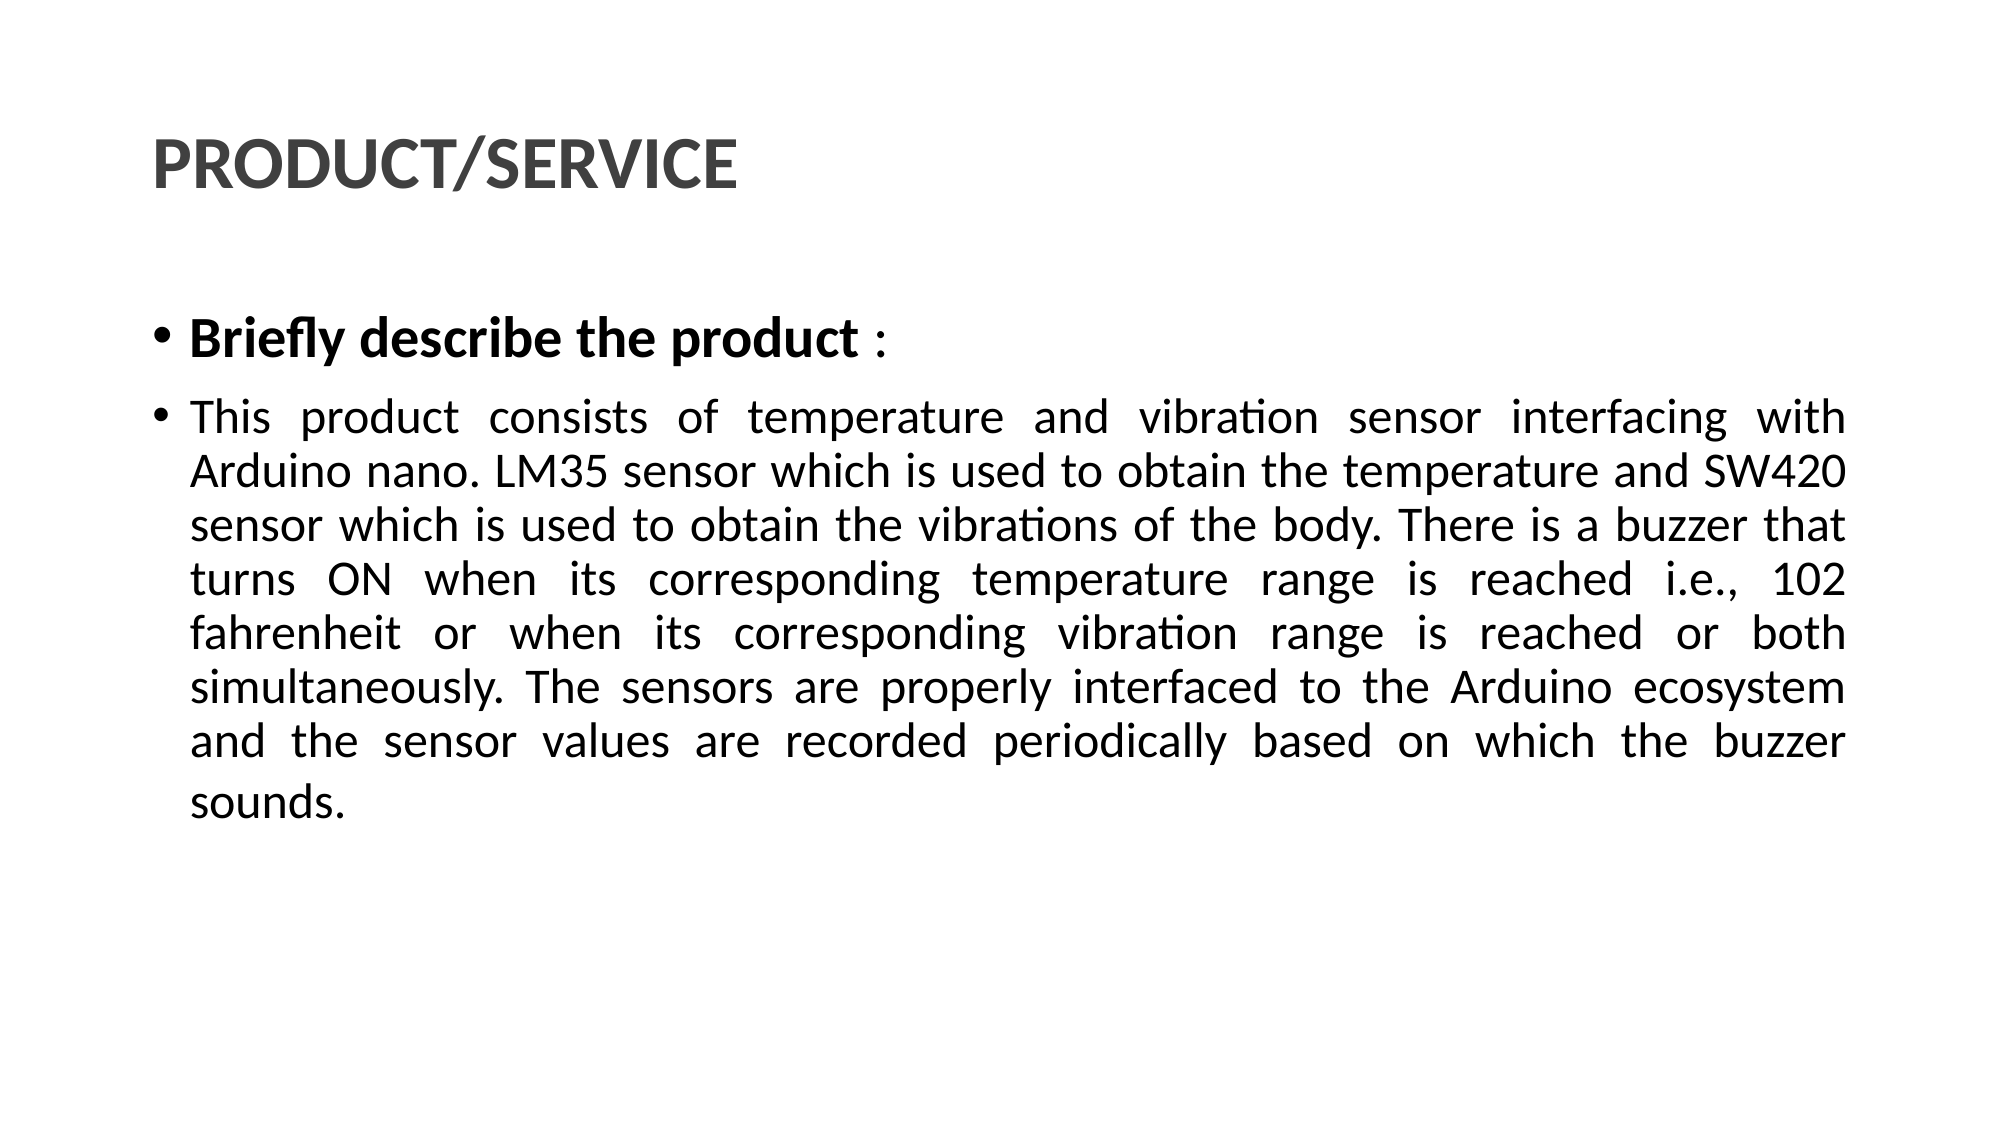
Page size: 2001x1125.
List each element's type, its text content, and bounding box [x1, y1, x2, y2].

text_box Briefly describe the product : This product consists of temperature and vibration sensor interfacing with Arduino nano. LM35 sensor which is used to obtain the temperature and SW420 sensor which is used to obtain the vibrations of the body. There is a buzzer that turns ON when its corresponding temperature range is reached i.e., 102 fahrenheit or when its corresponding vibration range is reached or both simultaneously. The sensors are properly interfaced to the Arduino ecosystem and the sensor values are recorded periodically based on which the buzzer sounds. [137, 299, 1863, 1013]
text_box PRODUCT/SERVICE [137, 59, 1863, 278]
